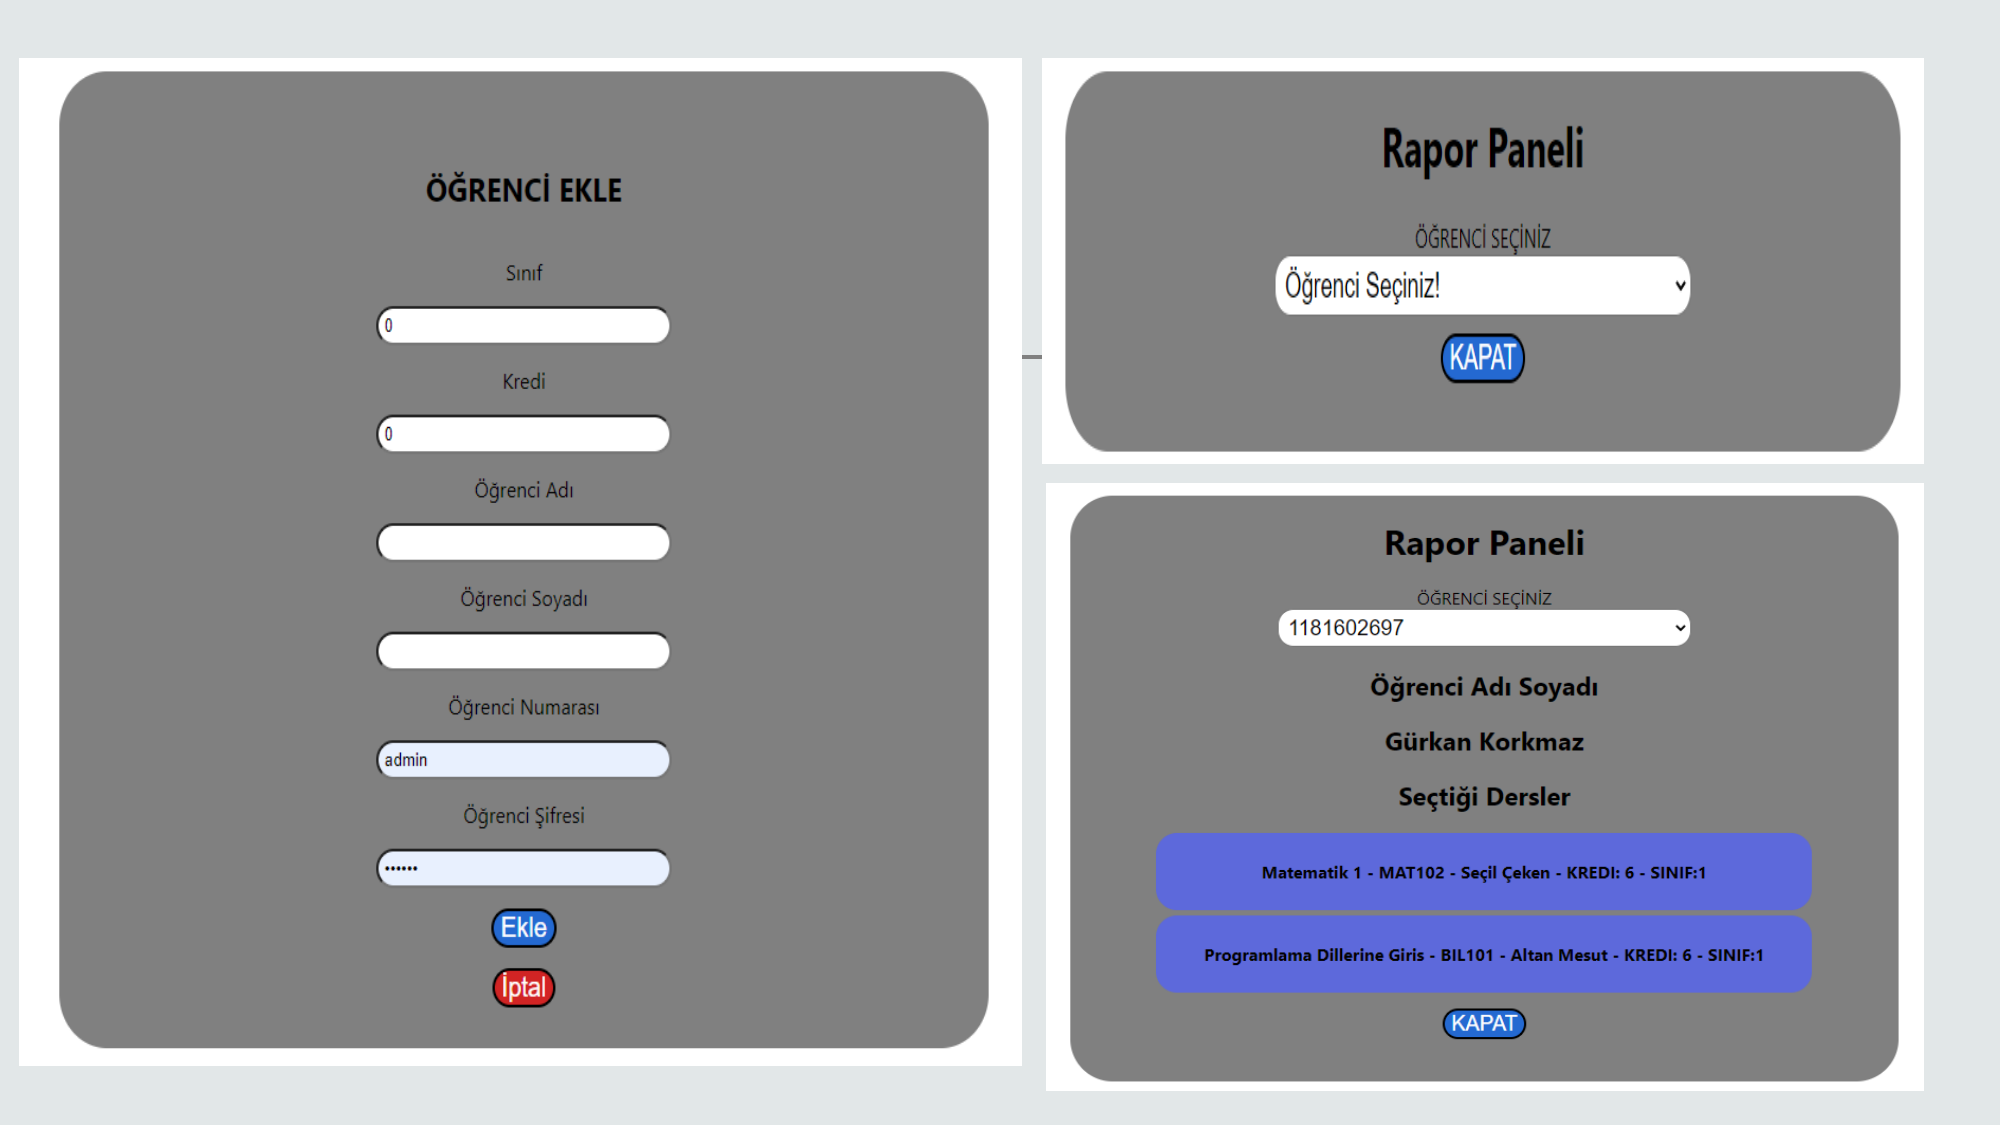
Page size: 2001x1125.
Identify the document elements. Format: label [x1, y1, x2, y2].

picture [1041, 58, 1924, 464]
picture [18, 58, 1023, 1067]
picture [1046, 483, 1924, 1092]
